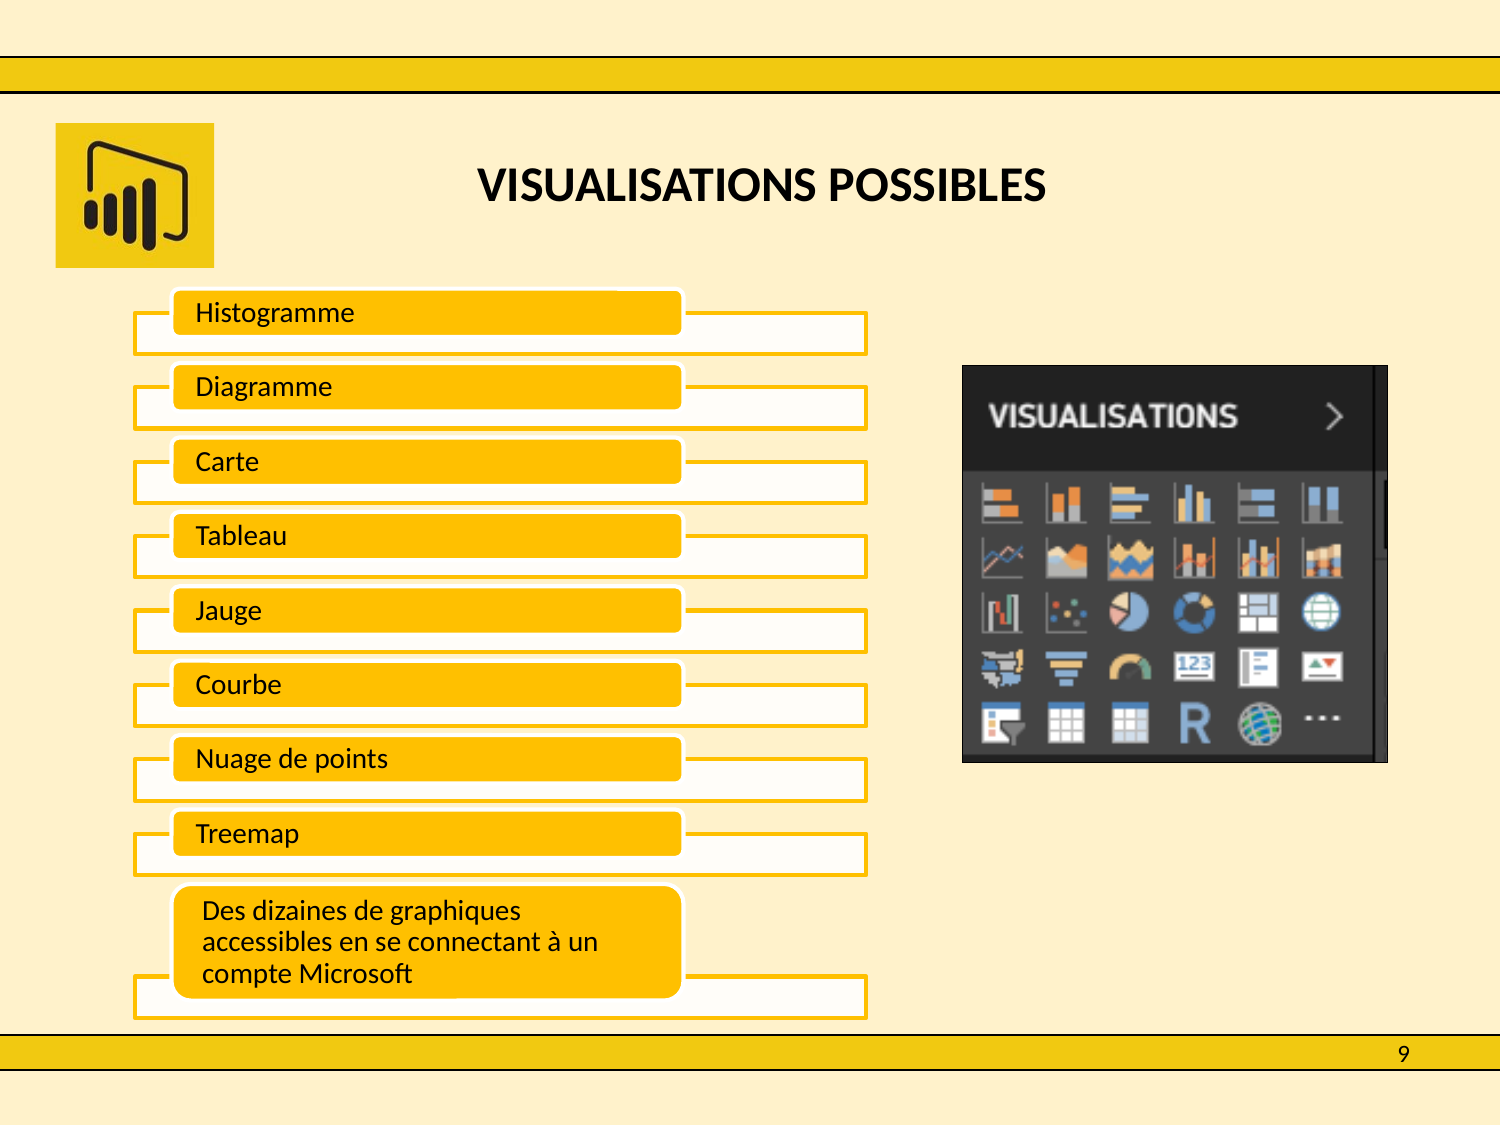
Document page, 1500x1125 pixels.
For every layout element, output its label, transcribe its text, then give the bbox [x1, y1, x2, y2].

text_box [0, 55, 1500, 95]
picture [55, 123, 215, 268]
slide_number 9 [1074, 1035, 1425, 1071]
text_box [0, 1033, 1500, 1072]
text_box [134, 271, 867, 1036]
picture [962, 365, 1389, 763]
text_box VISUALISATIONS POSSIBLES [308, 144, 1217, 219]
